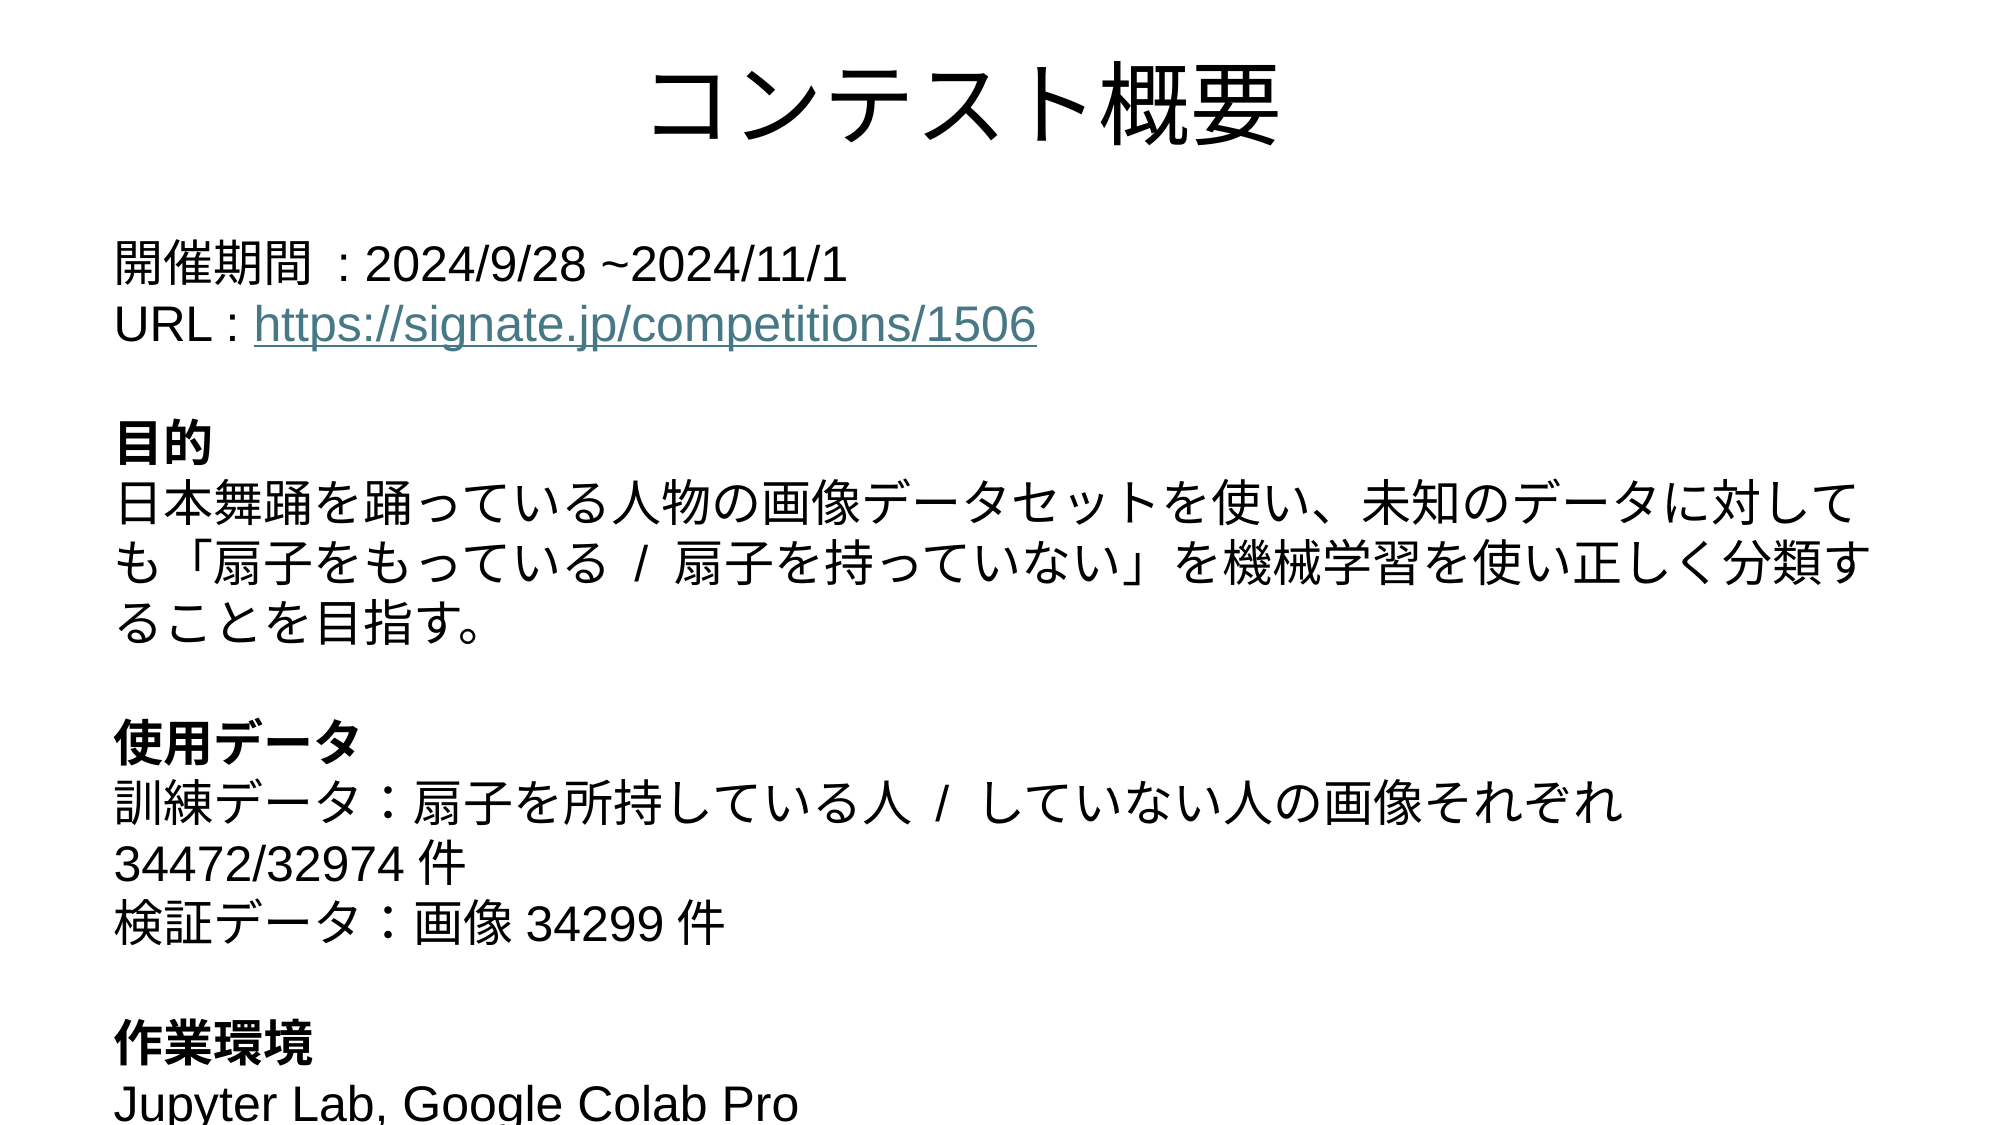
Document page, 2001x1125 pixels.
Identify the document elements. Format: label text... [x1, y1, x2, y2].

title コンテスト概要 [98, 0, 1824, 218]
text_box 開催期間 : 2024/9/28 ~2024/11/1 URL : https://signate.jp/competitions/1506 目的 日本舞踊を踊っている人物の画像データセットを使い、未知のデータに対しても「扇子をもっている / 扇子を持っていない」を機械学習を使い正しく分類することを目指す。 使用データ 訓練データ：扇子を所持している人 / していない人の画像それぞれ 34472/32974件 検証データ：画像34299件 作業環境 Jupyter Lab, Google Colab Pro [98, 224, 1901, 1125]
